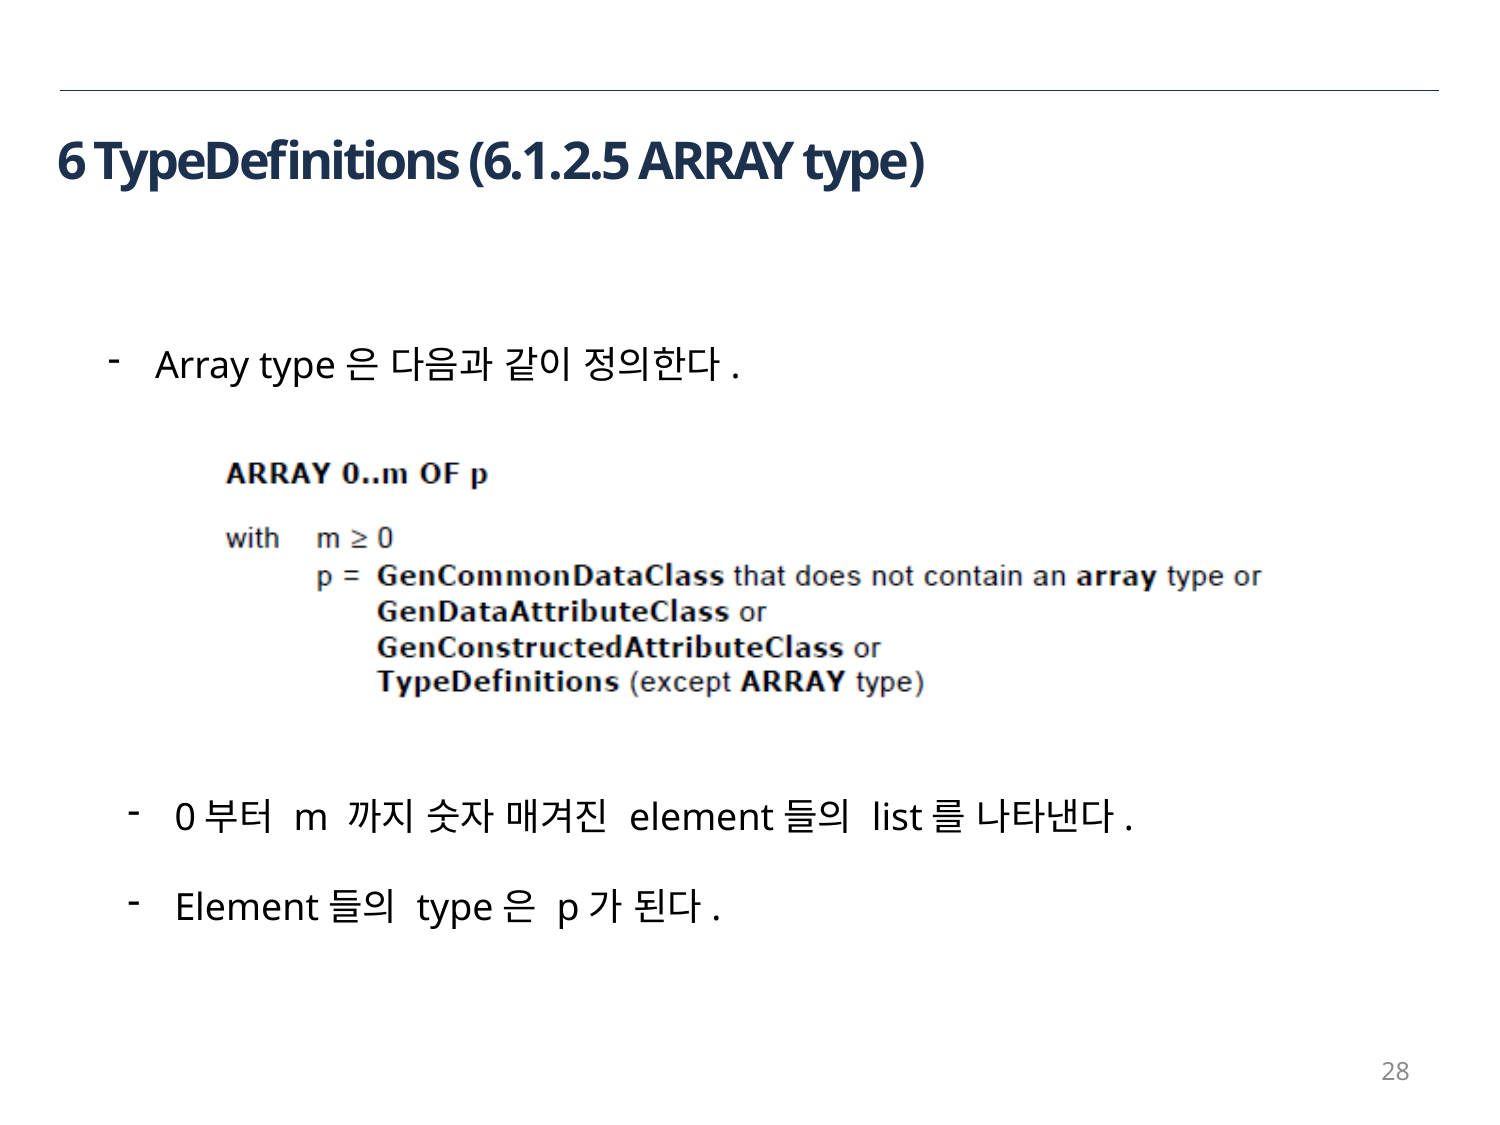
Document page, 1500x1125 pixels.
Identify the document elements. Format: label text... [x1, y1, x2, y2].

text_box 0부터 m 까지 숫자 매겨진 element들의 list를 나타낸다. Element들의 type은 p가 된다. [112, 785, 1425, 936]
picture [209, 448, 1291, 707]
text_box 6 TypeDefinitions (6.1.2.5 ARRAY type) [42, 89, 1425, 228]
text_box Array type은 다음과 같이 정의한다. [93, 333, 1406, 439]
slide_number 28 [1074, 1042, 1425, 1103]
